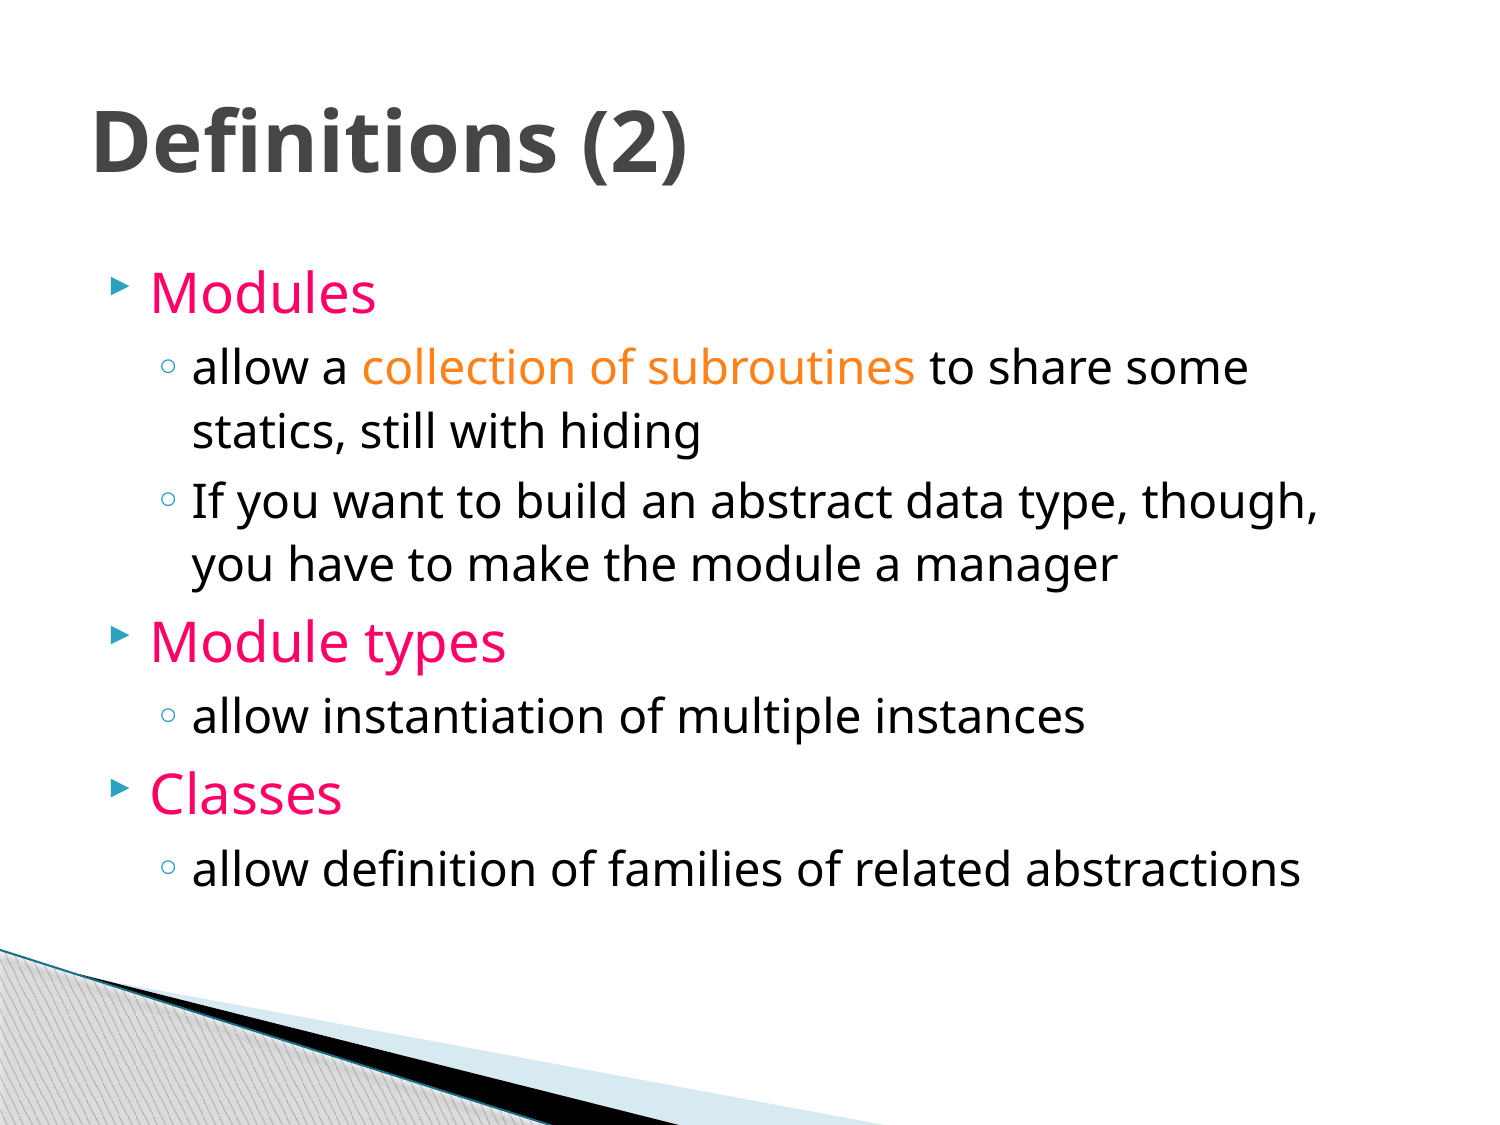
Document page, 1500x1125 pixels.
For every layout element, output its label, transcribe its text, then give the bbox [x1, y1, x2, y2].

title Definitions (2) [75, 45, 1425, 233]
list Modules allow a collection of subroutines to share some statics, still with hiding If you want to build an abstract data type, though, you have to make the module a manager Module types allow instantiation of multiple instances Classes allow definition of families of related abstractions [75, 243, 1425, 986]
